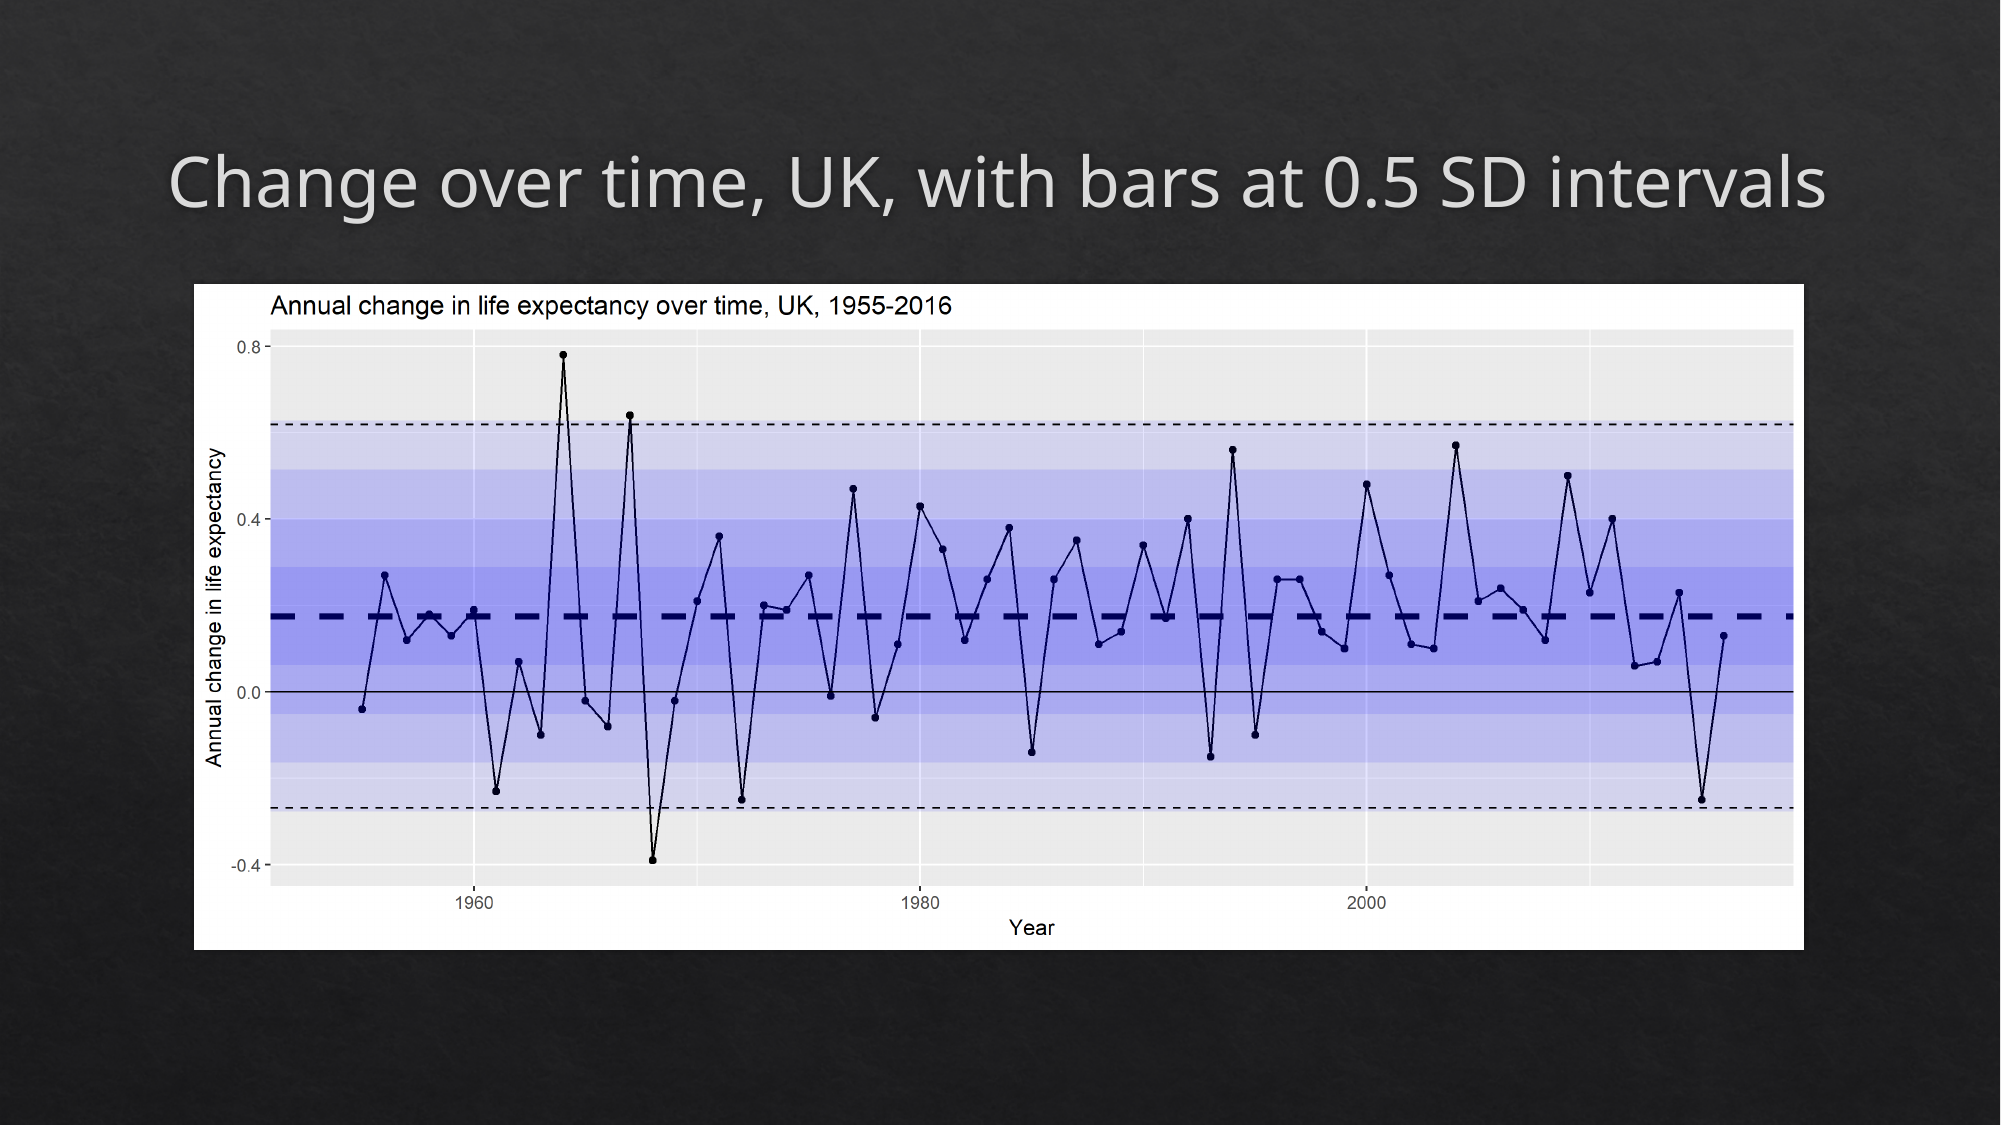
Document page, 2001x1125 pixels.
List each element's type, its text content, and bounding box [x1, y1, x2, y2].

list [194, 283, 1805, 951]
title Change over time, UK, with bars at 0.5 SD intervals [149, 99, 1849, 260]
